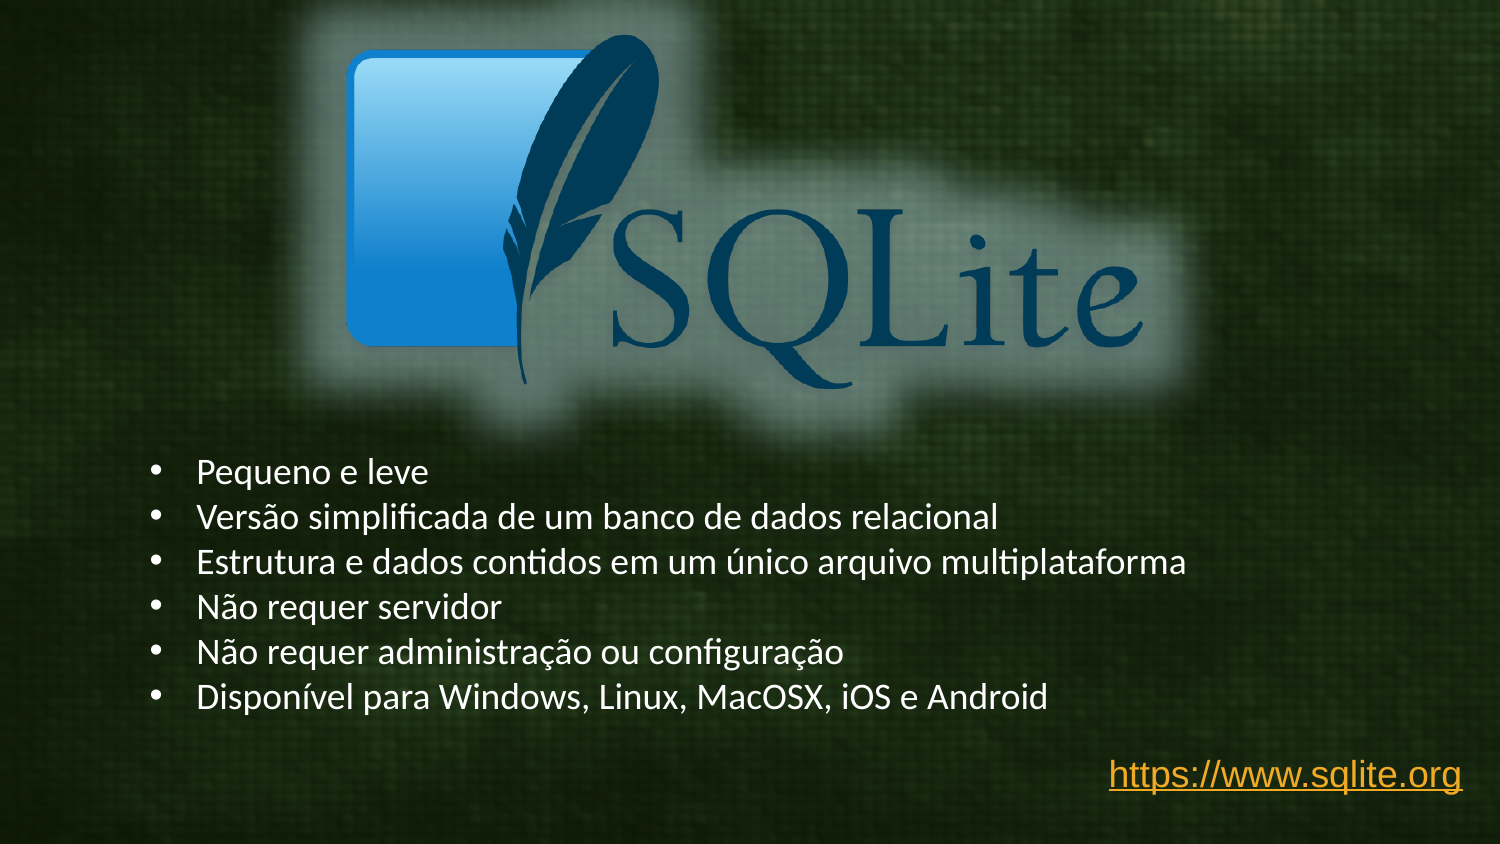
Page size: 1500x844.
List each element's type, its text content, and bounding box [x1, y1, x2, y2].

text_box Pequeno e leve Versão simplificada de um banco de dados relacional Estrutura e dados contidos em um único arquivo multiplataforma Não requer servidor Não requer administração ou configuração Disponível para Windows, Linux, MacOSX, iOS e Android [134, 439, 1203, 769]
picture [0, 0, 1500, 844]
picture [324, 12, 1166, 412]
text_box https://www.sqlite.org [1093, 742, 1478, 802]
